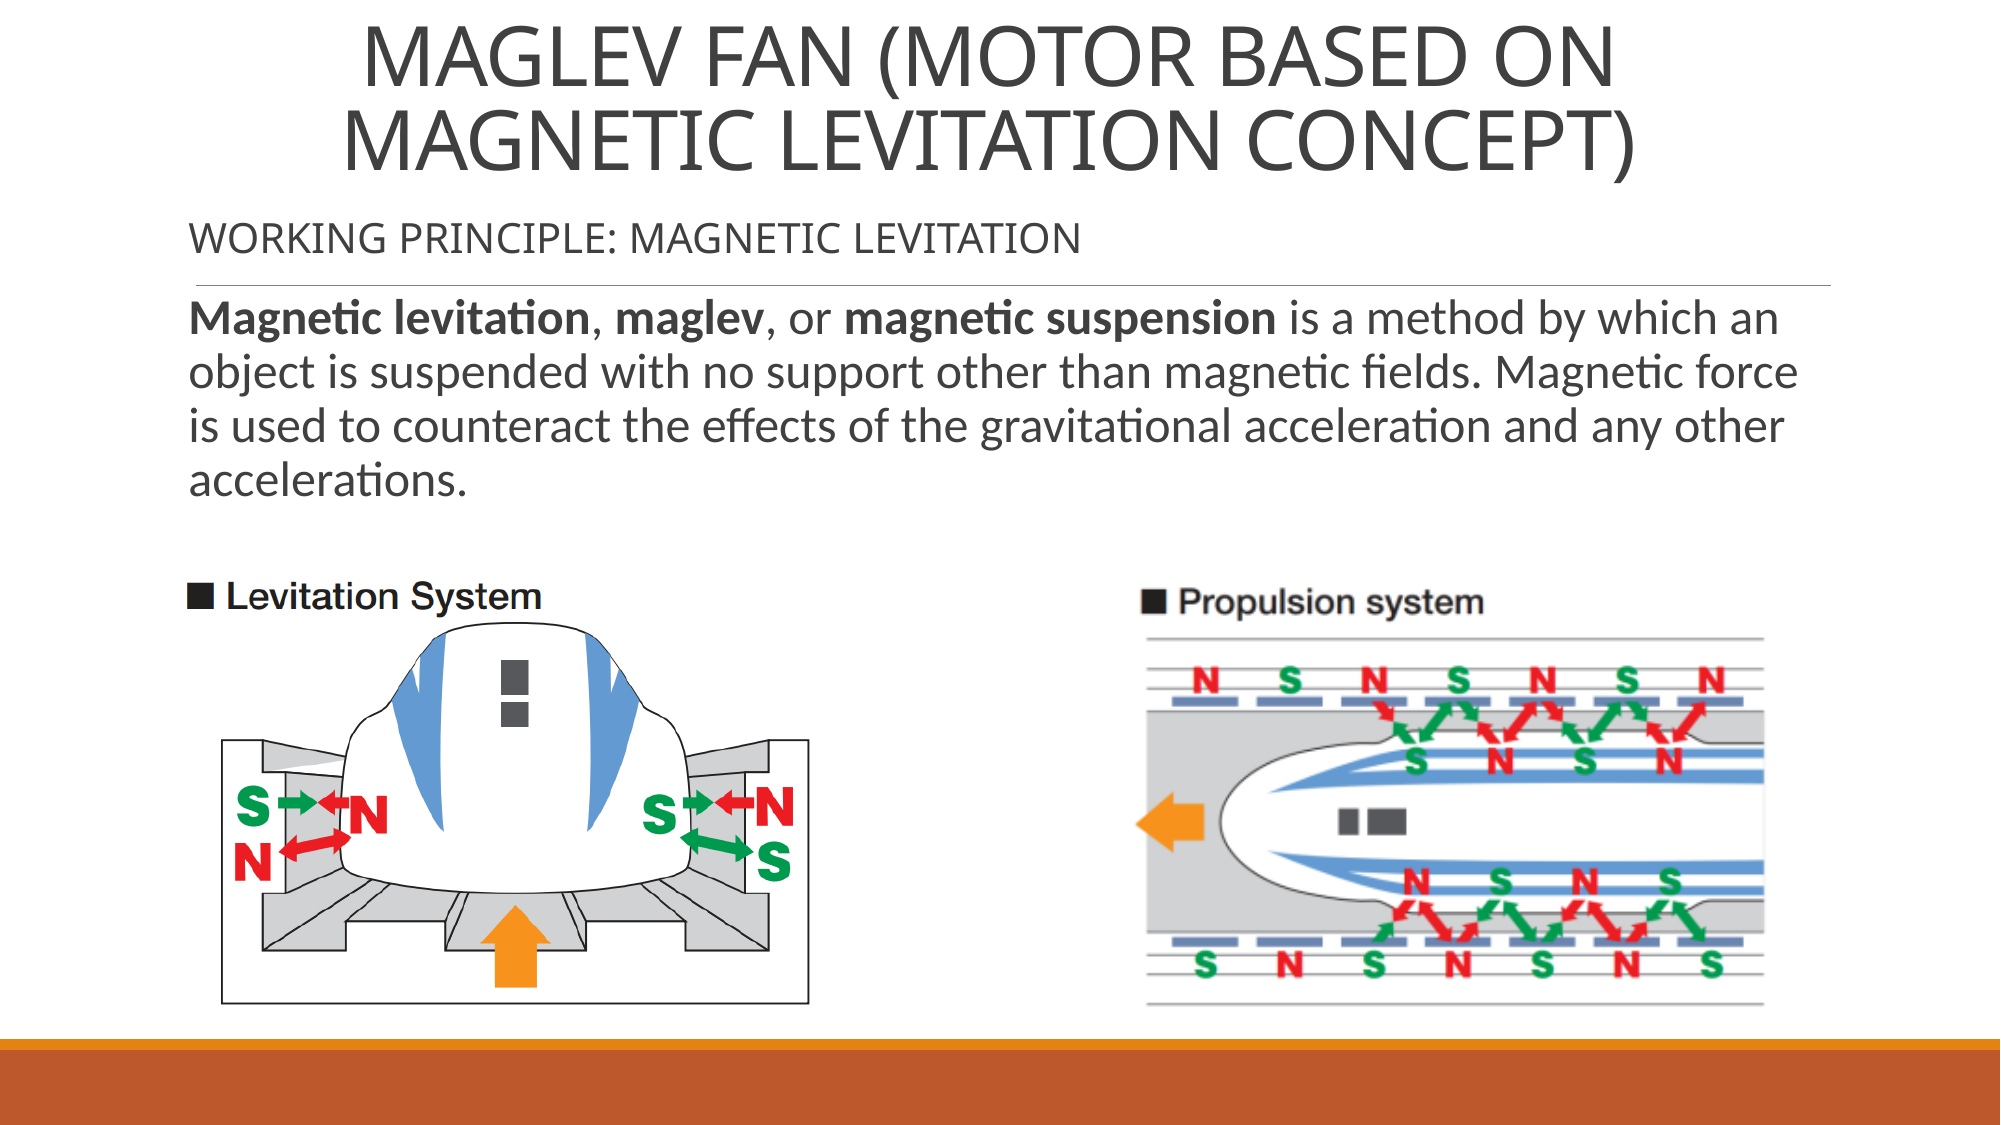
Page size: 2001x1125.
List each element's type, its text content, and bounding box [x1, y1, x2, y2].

picture [1132, 572, 1772, 1023]
title MAGLEV FAN (MOTOR BASED ON MAGNETIC LEVITATION CONCEPT) [164, 0, 1815, 196]
picture [171, 572, 838, 1023]
list WORKING PRINCIPLE: MAGNETIC LEVITATION Magnetic levitation, maglev, or magnetic suspension is a method by which an object is suspended with no support other than magnetic fields. Magnetic force is used to counteract the effects of the gravitational acceleration and any other accelerations. [173, 209, 1824, 870]
